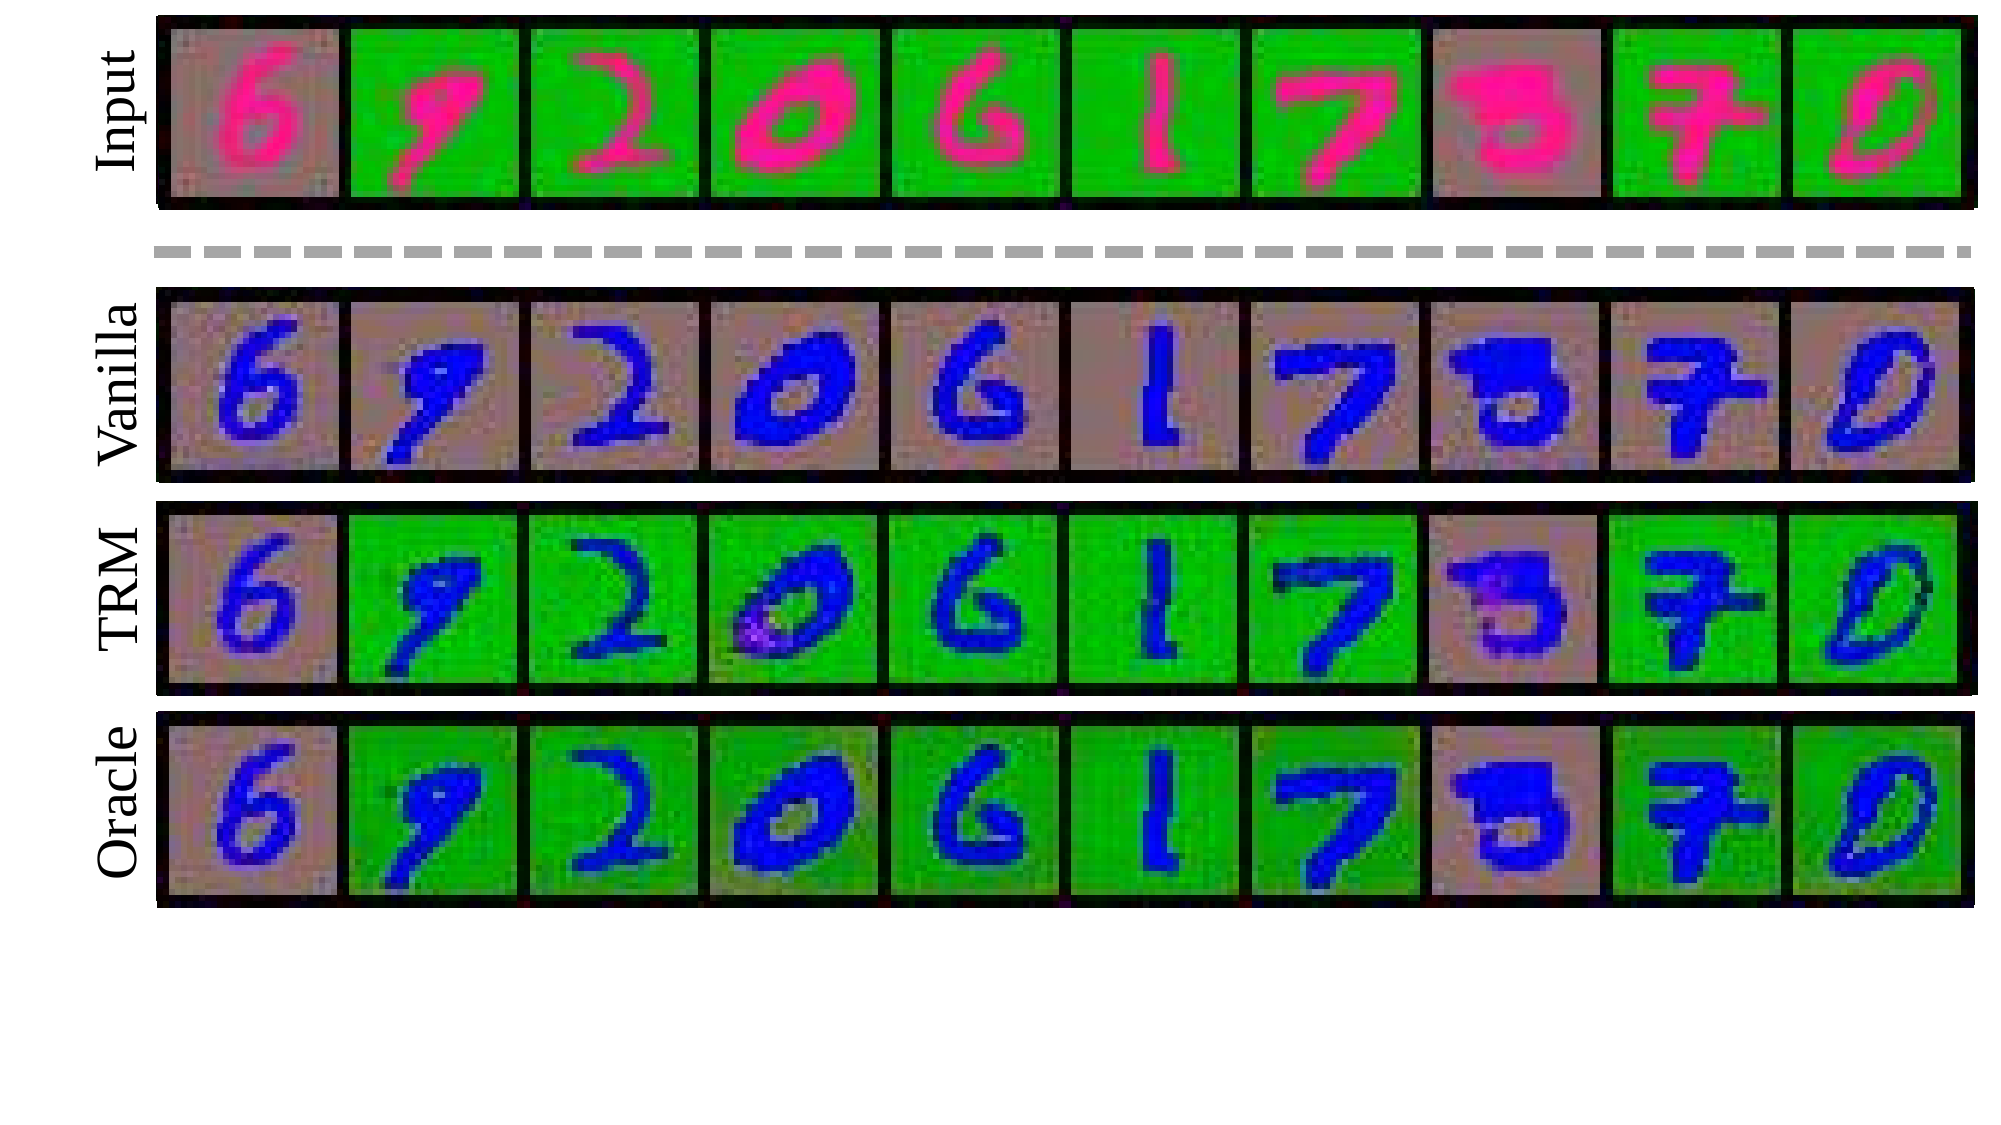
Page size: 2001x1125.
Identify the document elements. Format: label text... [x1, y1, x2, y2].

picture [156, 711, 1975, 908]
text_box TRM [72, 445, 157, 668]
text_box Oracle [70, 672, 156, 896]
picture [156, 501, 1978, 696]
text_box Input [68, 0, 154, 189]
picture [156, 287, 1975, 483]
picture [156, 15, 1978, 210]
text_box Vanilla [70, 259, 156, 483]
